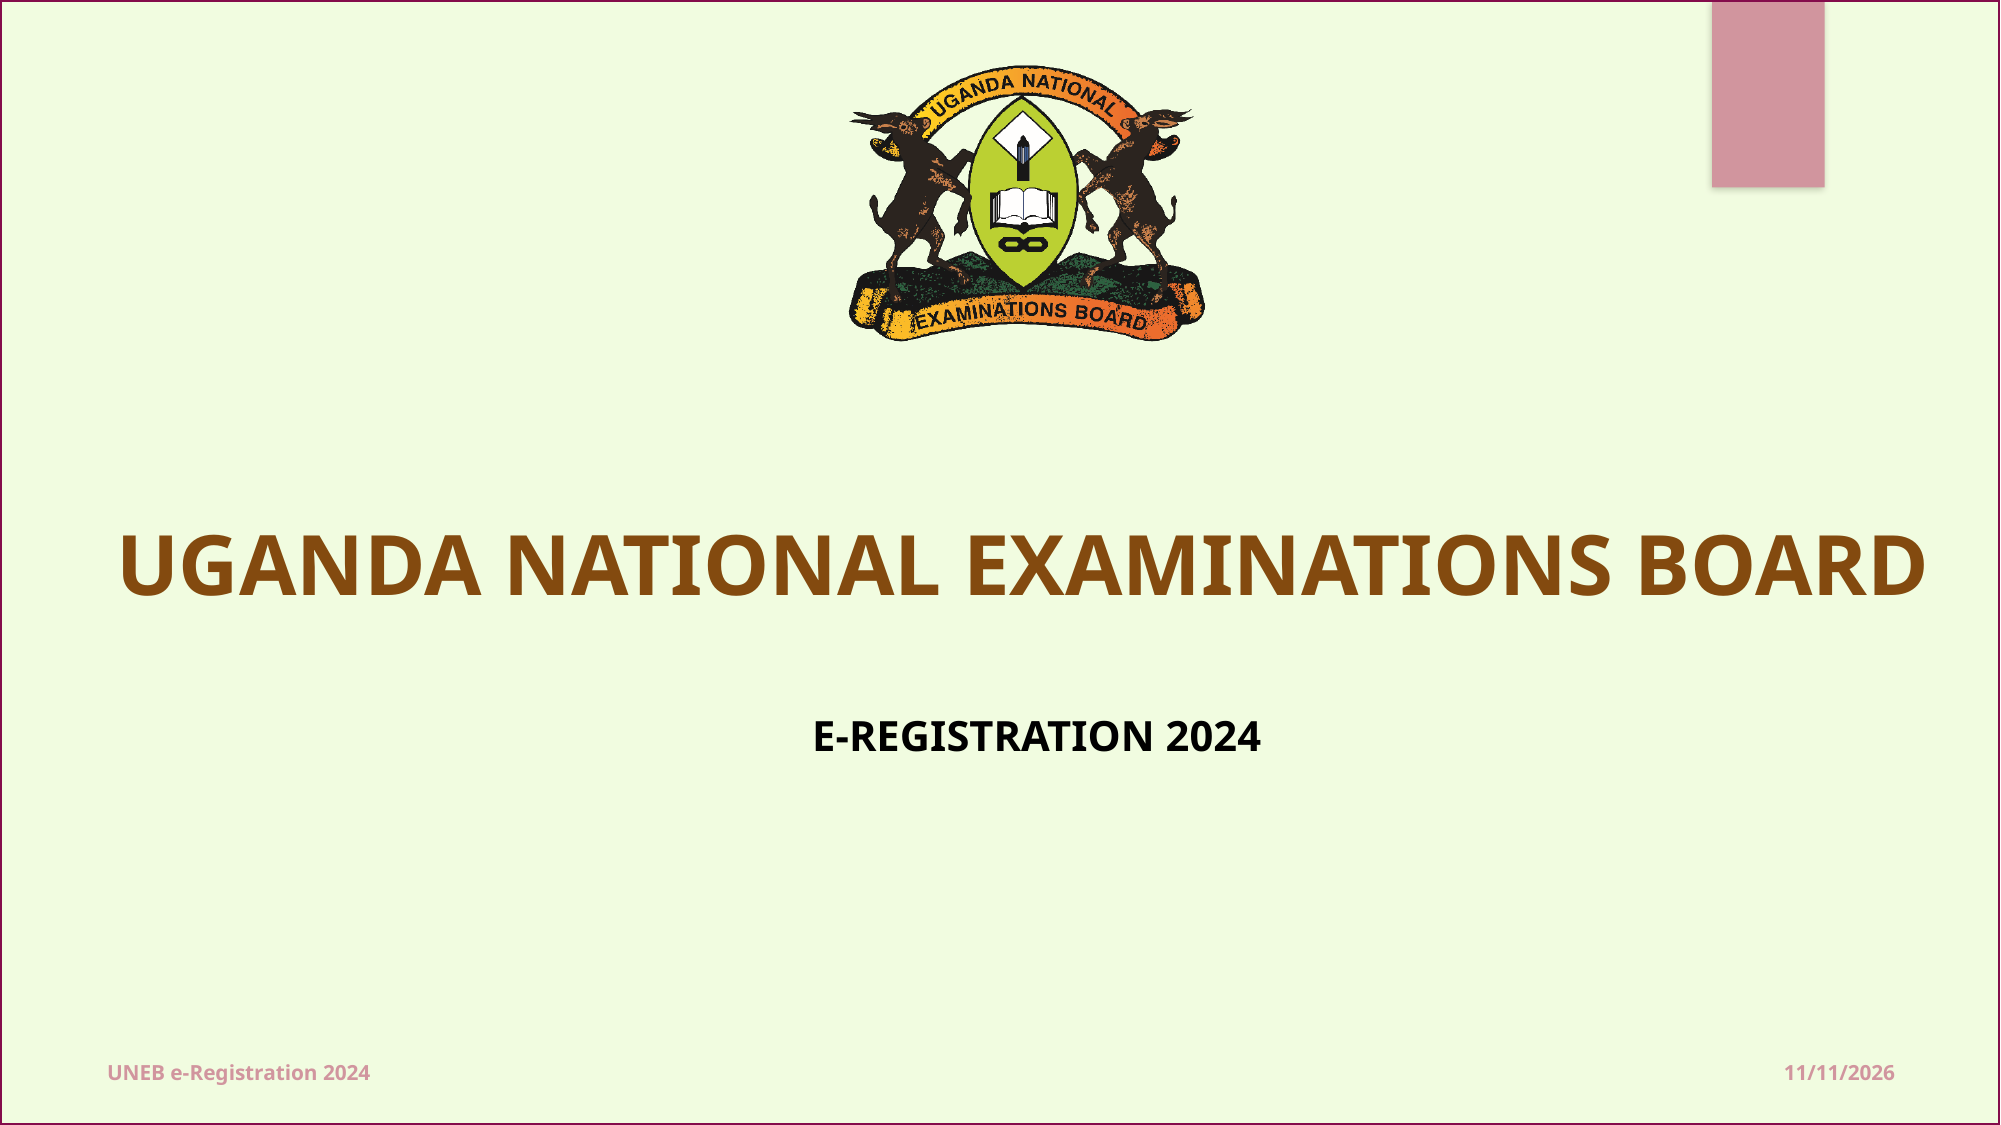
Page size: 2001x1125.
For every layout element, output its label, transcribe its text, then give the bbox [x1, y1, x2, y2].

picture [828, 45, 1219, 356]
text_box E-REGISTRATION 2024 [90, 710, 1984, 761]
text_box UGANDA NATIONAL EXAMINATIONS BOARD [76, 512, 1971, 613]
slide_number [1747, 1048, 1911, 1099]
footer UNEB e-Registration 2024 [92, 1048, 726, 1099]
text_box [0, 0, 2000, 1125]
